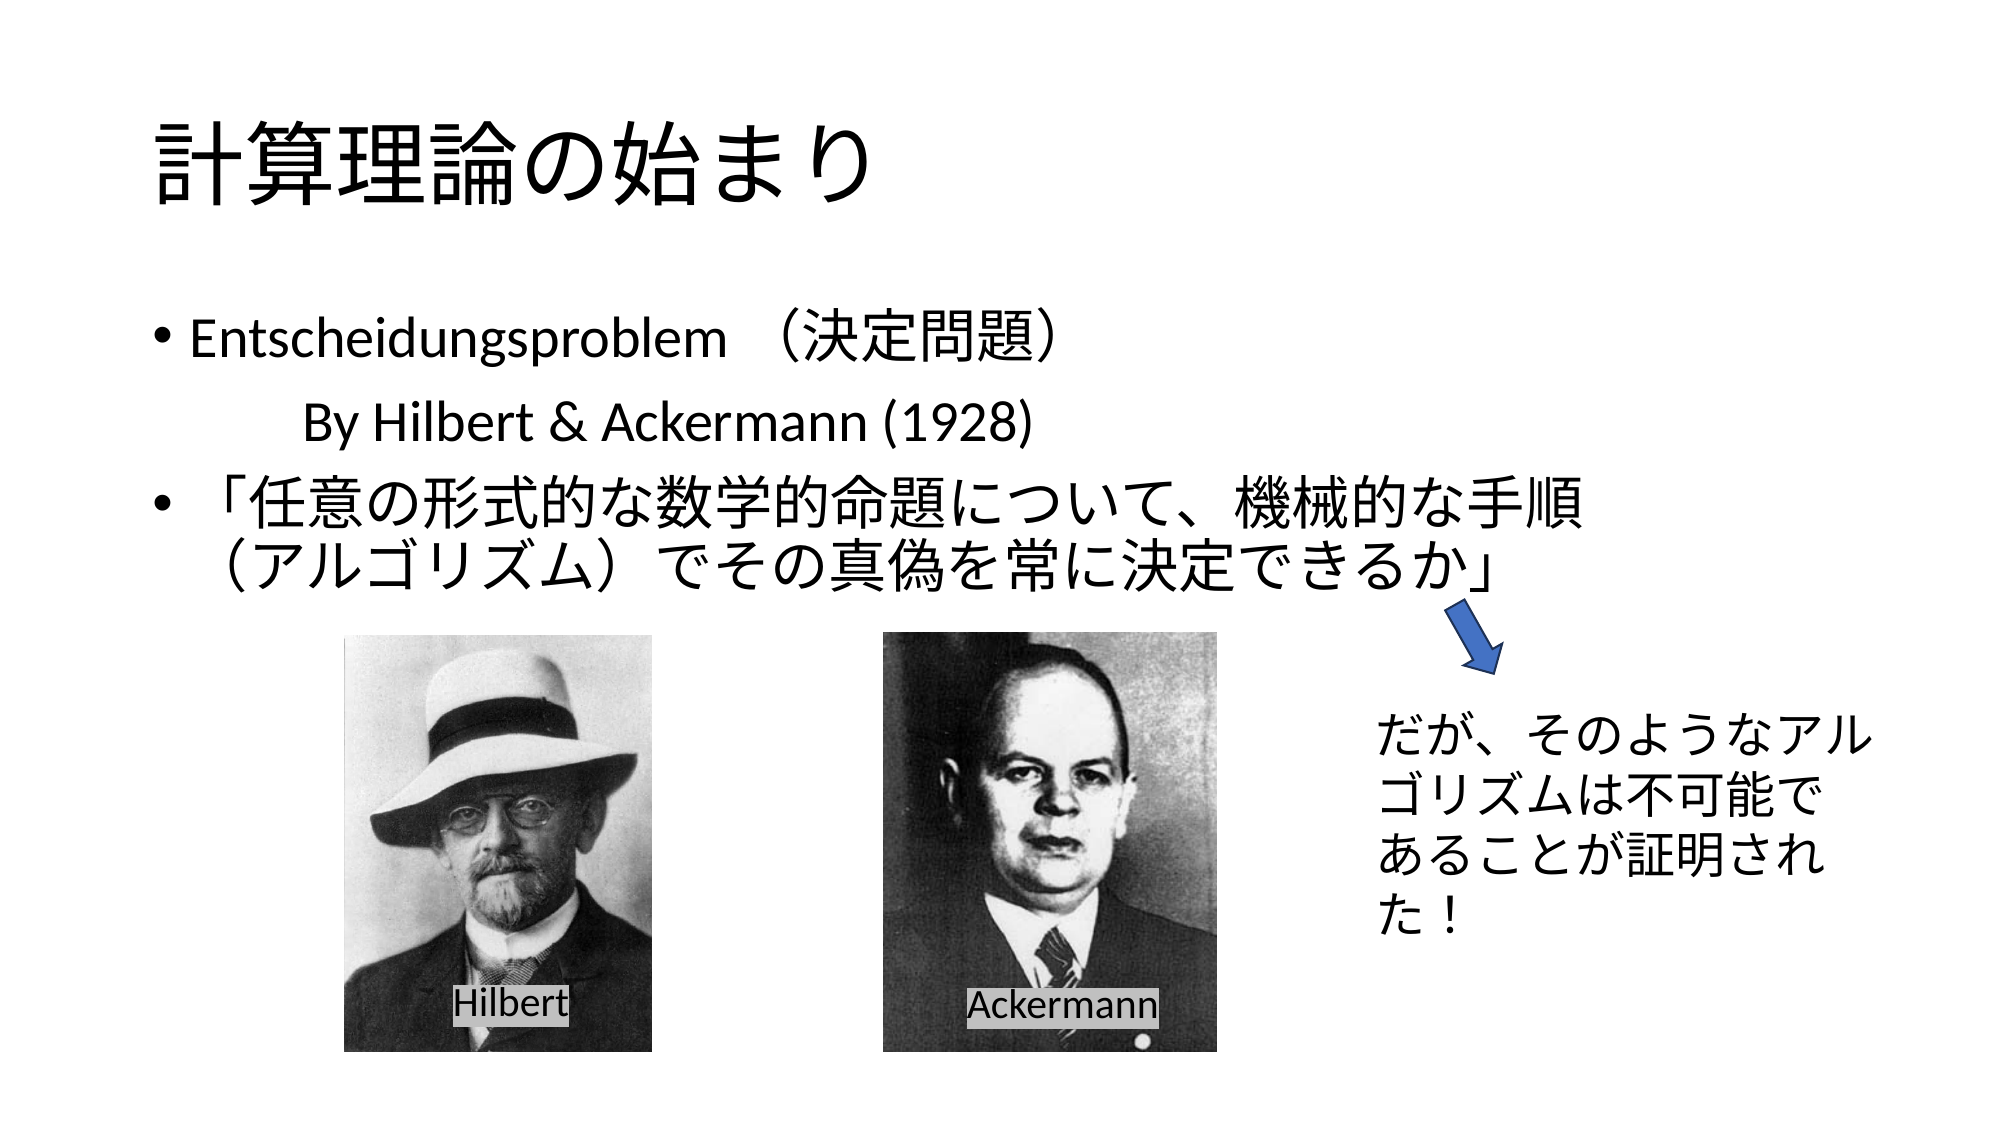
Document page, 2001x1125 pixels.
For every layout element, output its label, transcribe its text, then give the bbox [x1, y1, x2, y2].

picture [883, 632, 1217, 1052]
list Entscheidungsproblem（決定問題） By Hilbert & Ackermann (1928) 「任意の形式的な数学的命題について、機械的な手順（アルゴリズム）でその真偽を常に決定できるか」 [137, 299, 1656, 1014]
text_box [1443, 598, 1504, 676]
title 計算理論の始まり [137, 59, 1863, 278]
picture [344, 635, 652, 1052]
text_box だが、そのようなアルゴリズムは不可能であることが証明された！ [1360, 695, 1889, 951]
